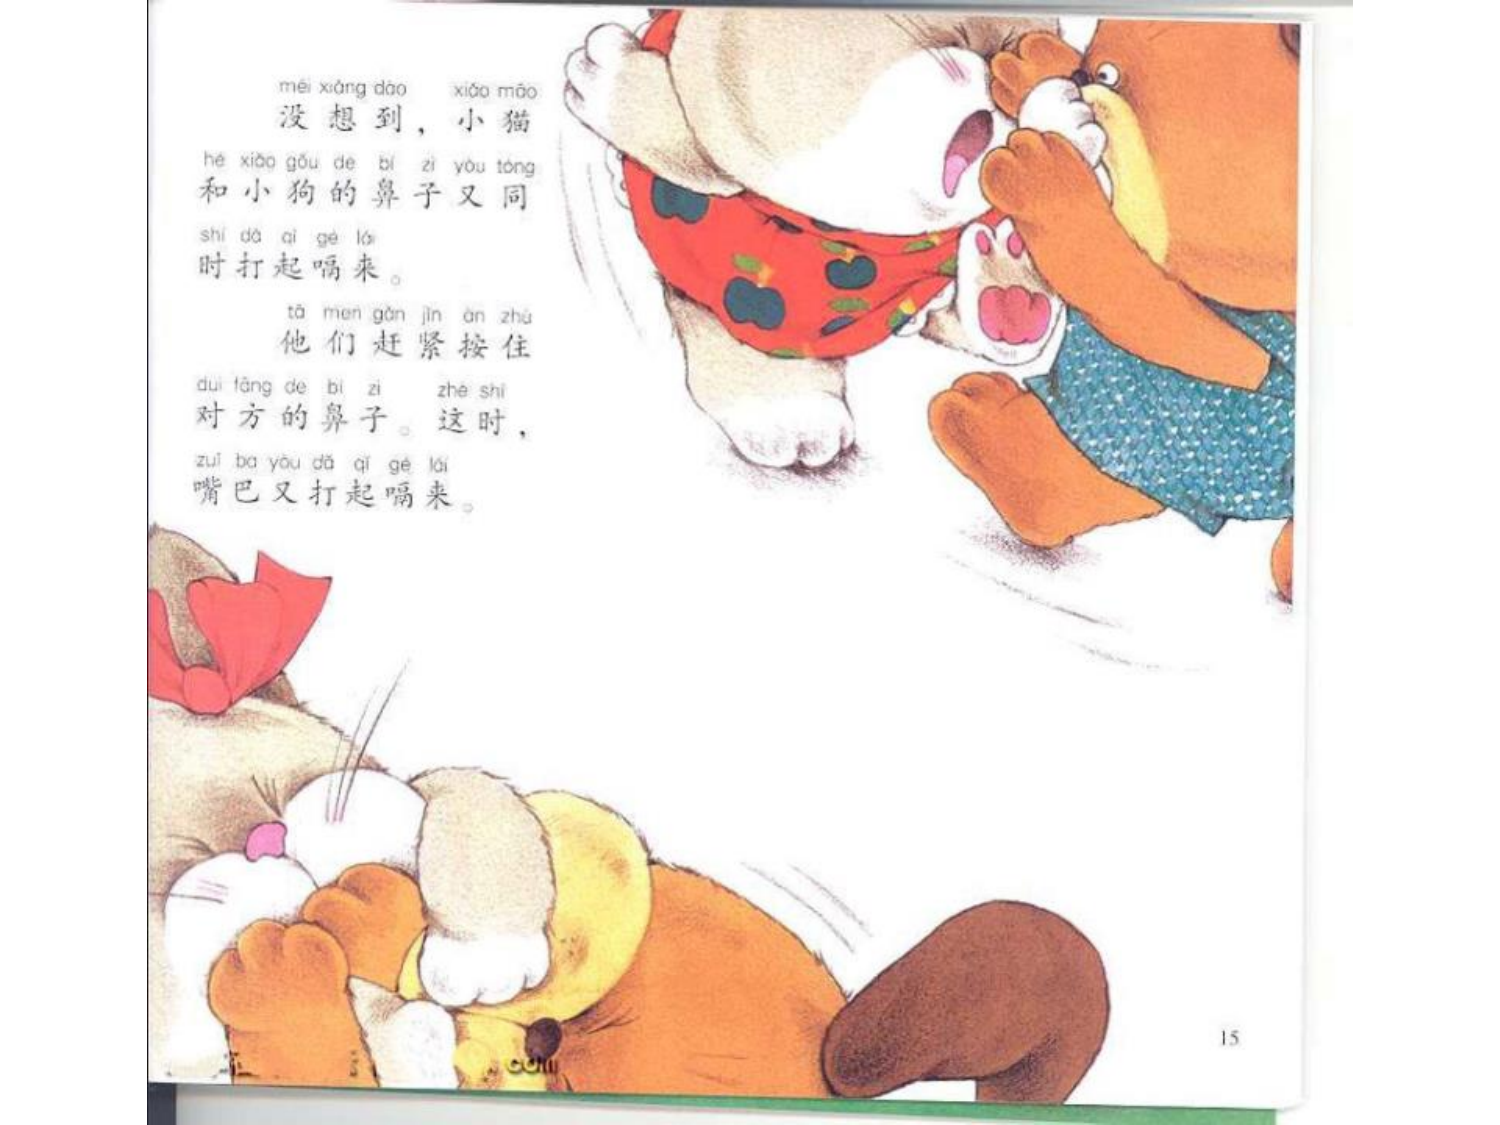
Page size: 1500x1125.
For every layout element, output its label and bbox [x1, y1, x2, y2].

picture [147, 0, 1353, 1125]
